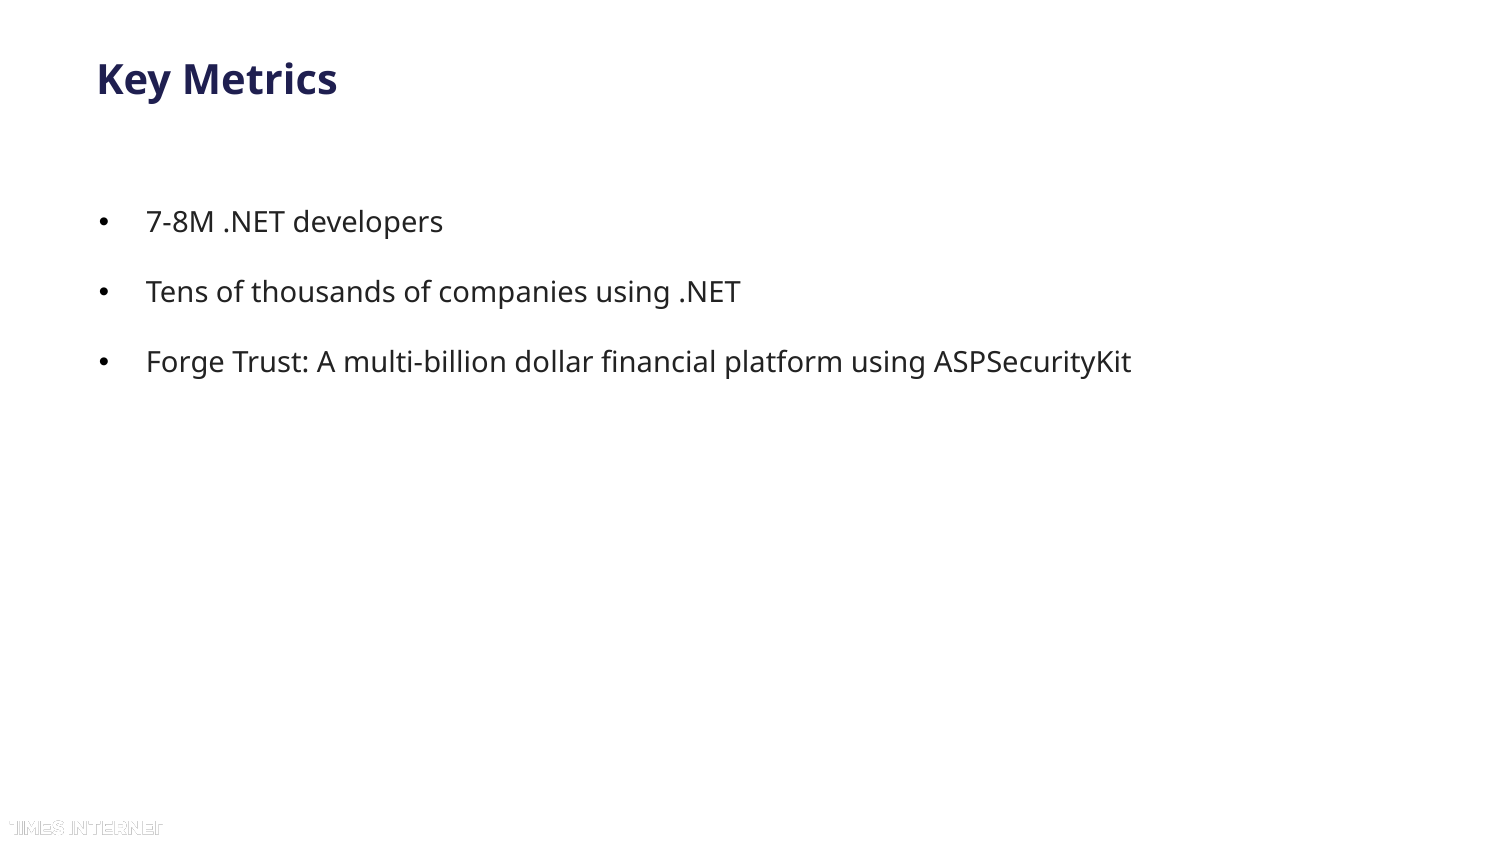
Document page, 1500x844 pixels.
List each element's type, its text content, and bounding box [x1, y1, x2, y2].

text_box 7-8M .NET developers Tens of thousands of companies using .NET Forge Trust: A multi-billion dollar financial platform using ASPSecurityKit [84, 188, 1436, 749]
picture [8, 818, 164, 837]
title Key Metrics [81, 37, 1440, 133]
